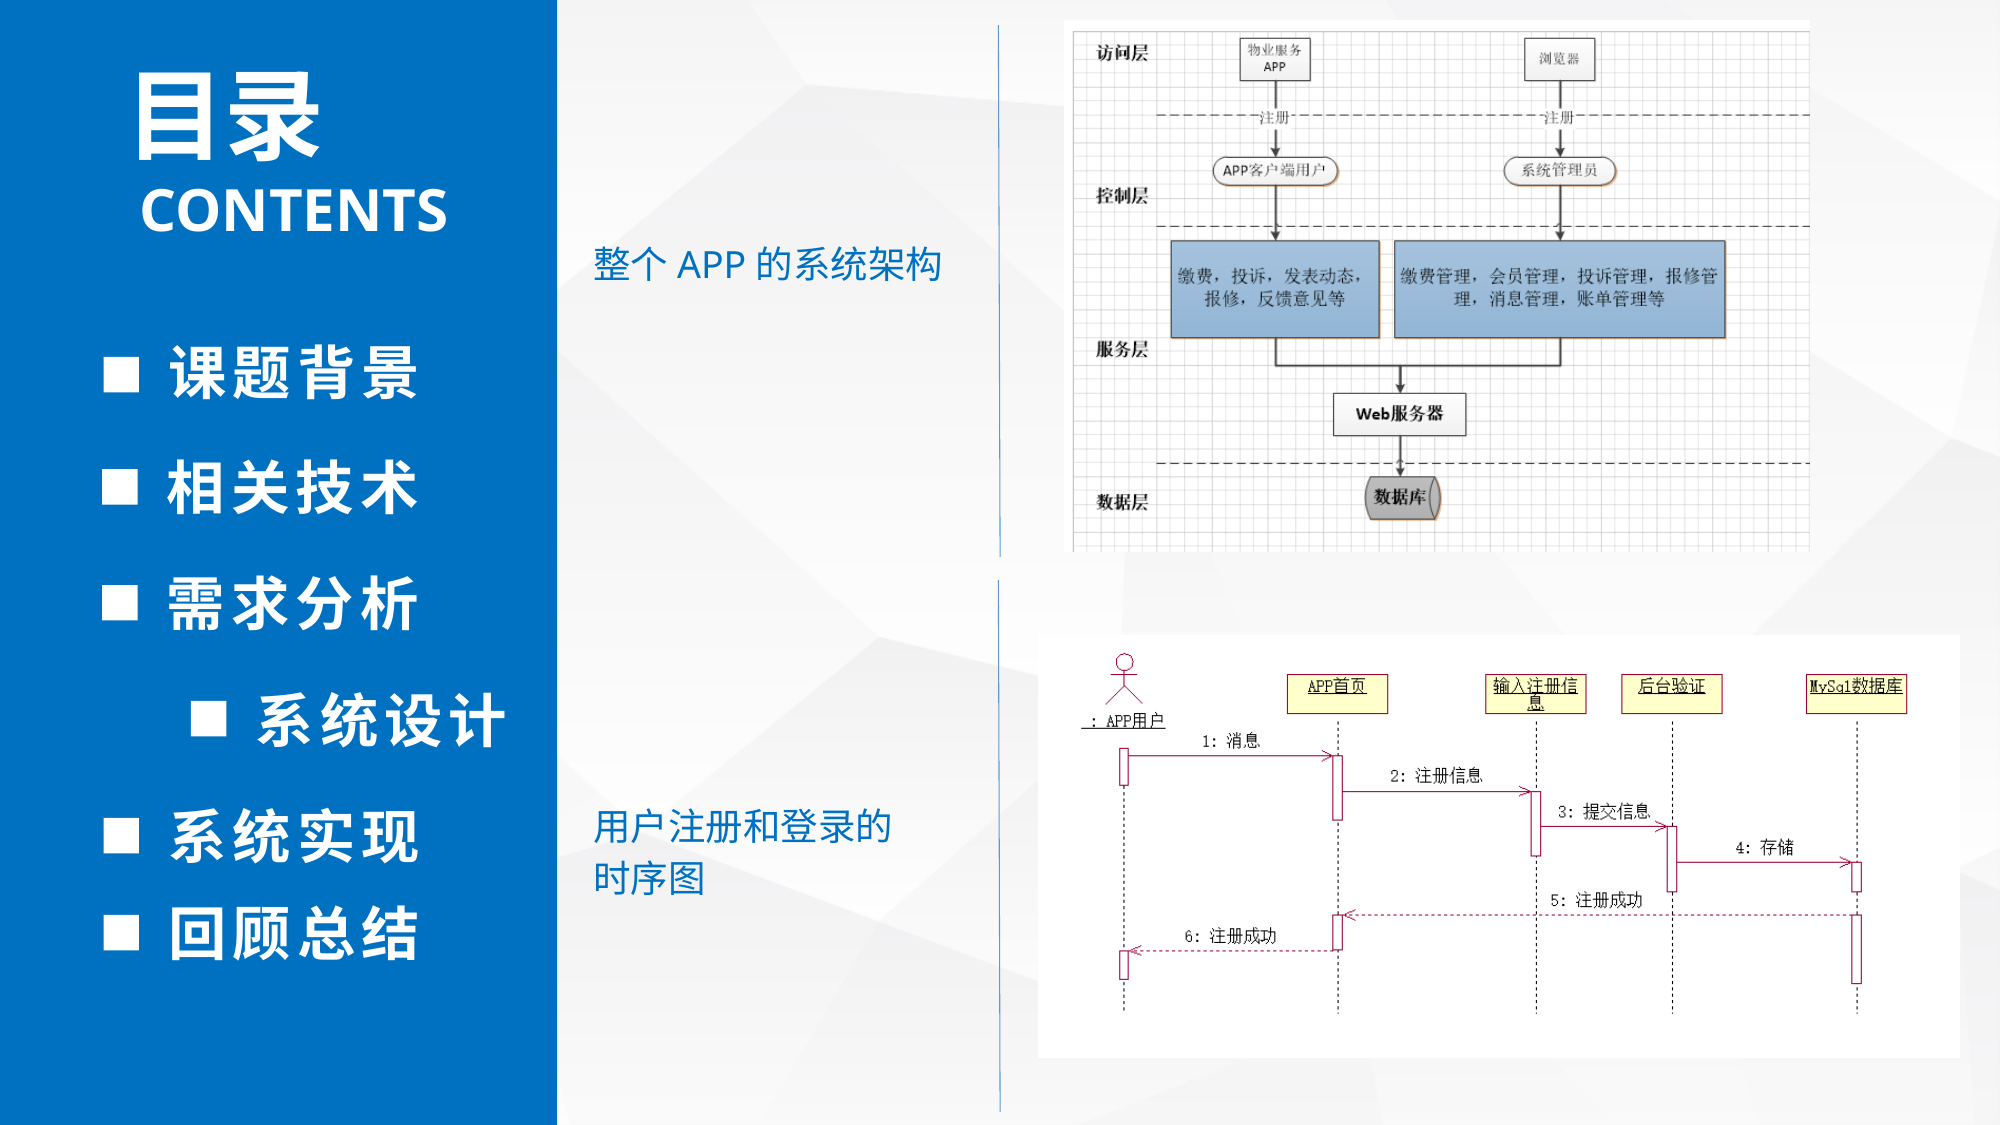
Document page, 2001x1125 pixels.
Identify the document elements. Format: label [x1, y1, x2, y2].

picture [0, 0, 2000, 1125]
text_box [72, 45, 485, 252]
text_box [103, 328, 443, 415]
